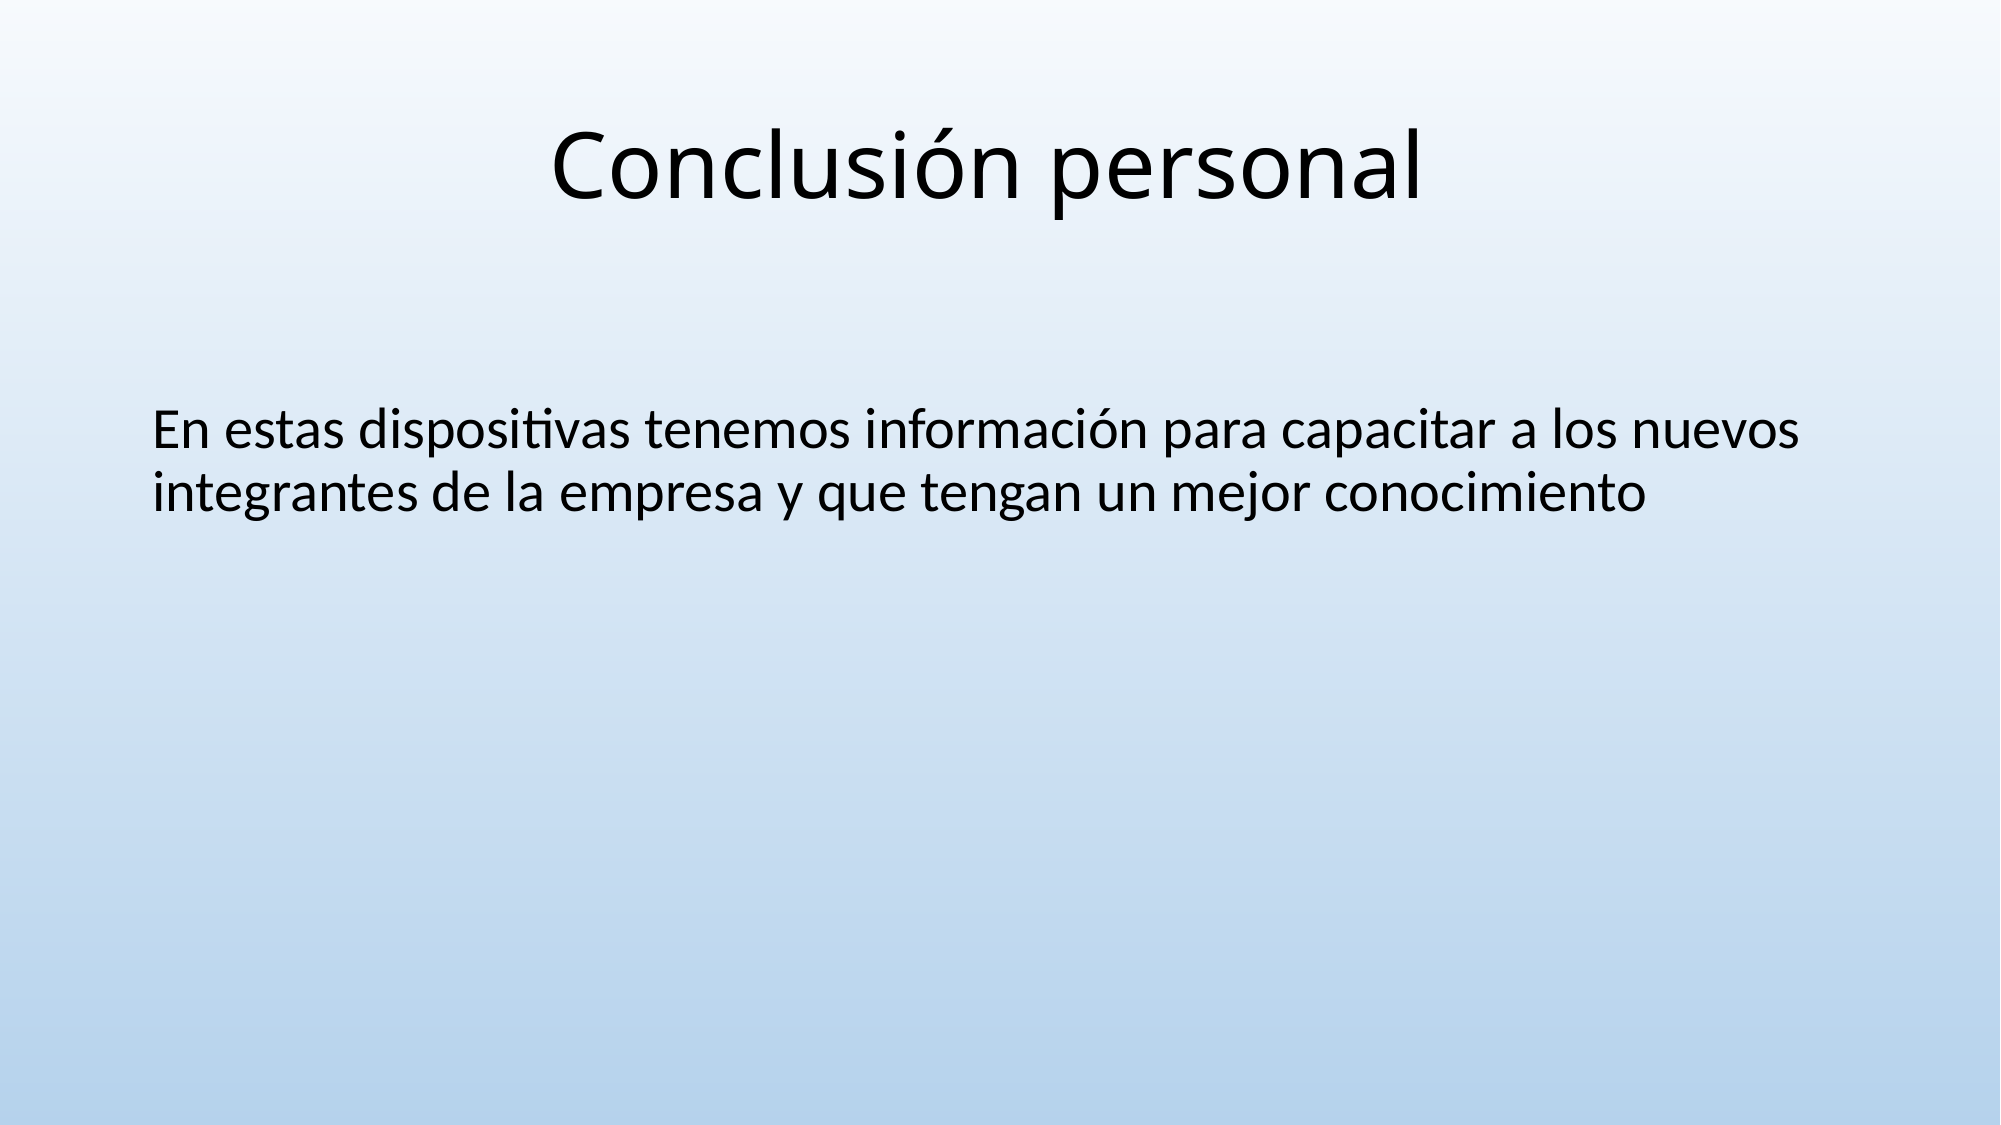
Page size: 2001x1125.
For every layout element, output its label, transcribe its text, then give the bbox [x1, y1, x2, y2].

list En estas dispositivas tenemos información para capacitar a los nuevos integrantes de la empresa y que tengan un mejor conocimiento [137, 299, 1863, 1014]
title Conclusión personal [137, 59, 1863, 278]
